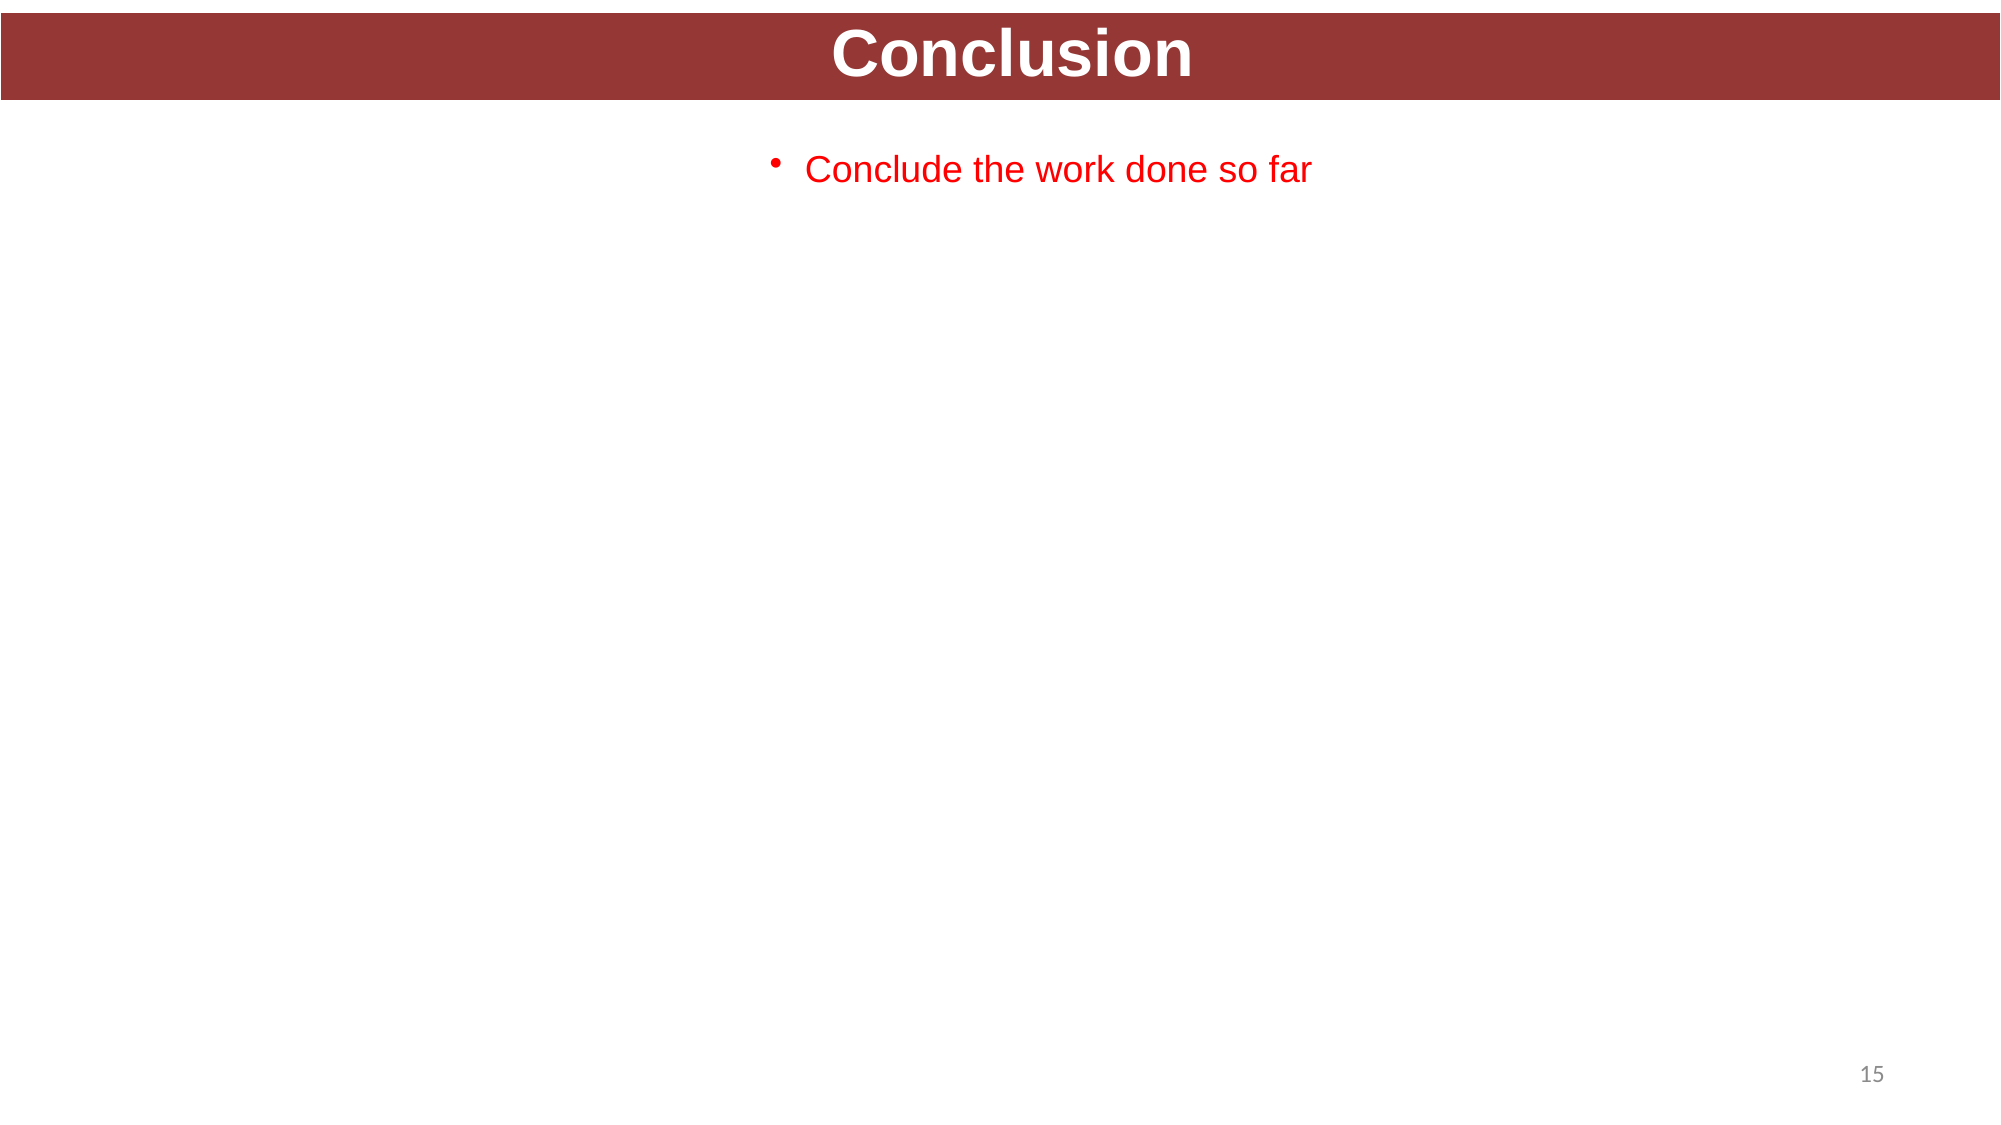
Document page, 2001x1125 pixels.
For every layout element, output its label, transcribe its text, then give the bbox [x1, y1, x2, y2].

text_box Conclude the work done so far [754, 137, 1338, 198]
text_box Conclusion [324, 0, 1700, 102]
text_box [0, 10, 324, 102]
slide_number 15 [1433, 1042, 1900, 1103]
text_box [1700, 10, 2000, 102]
